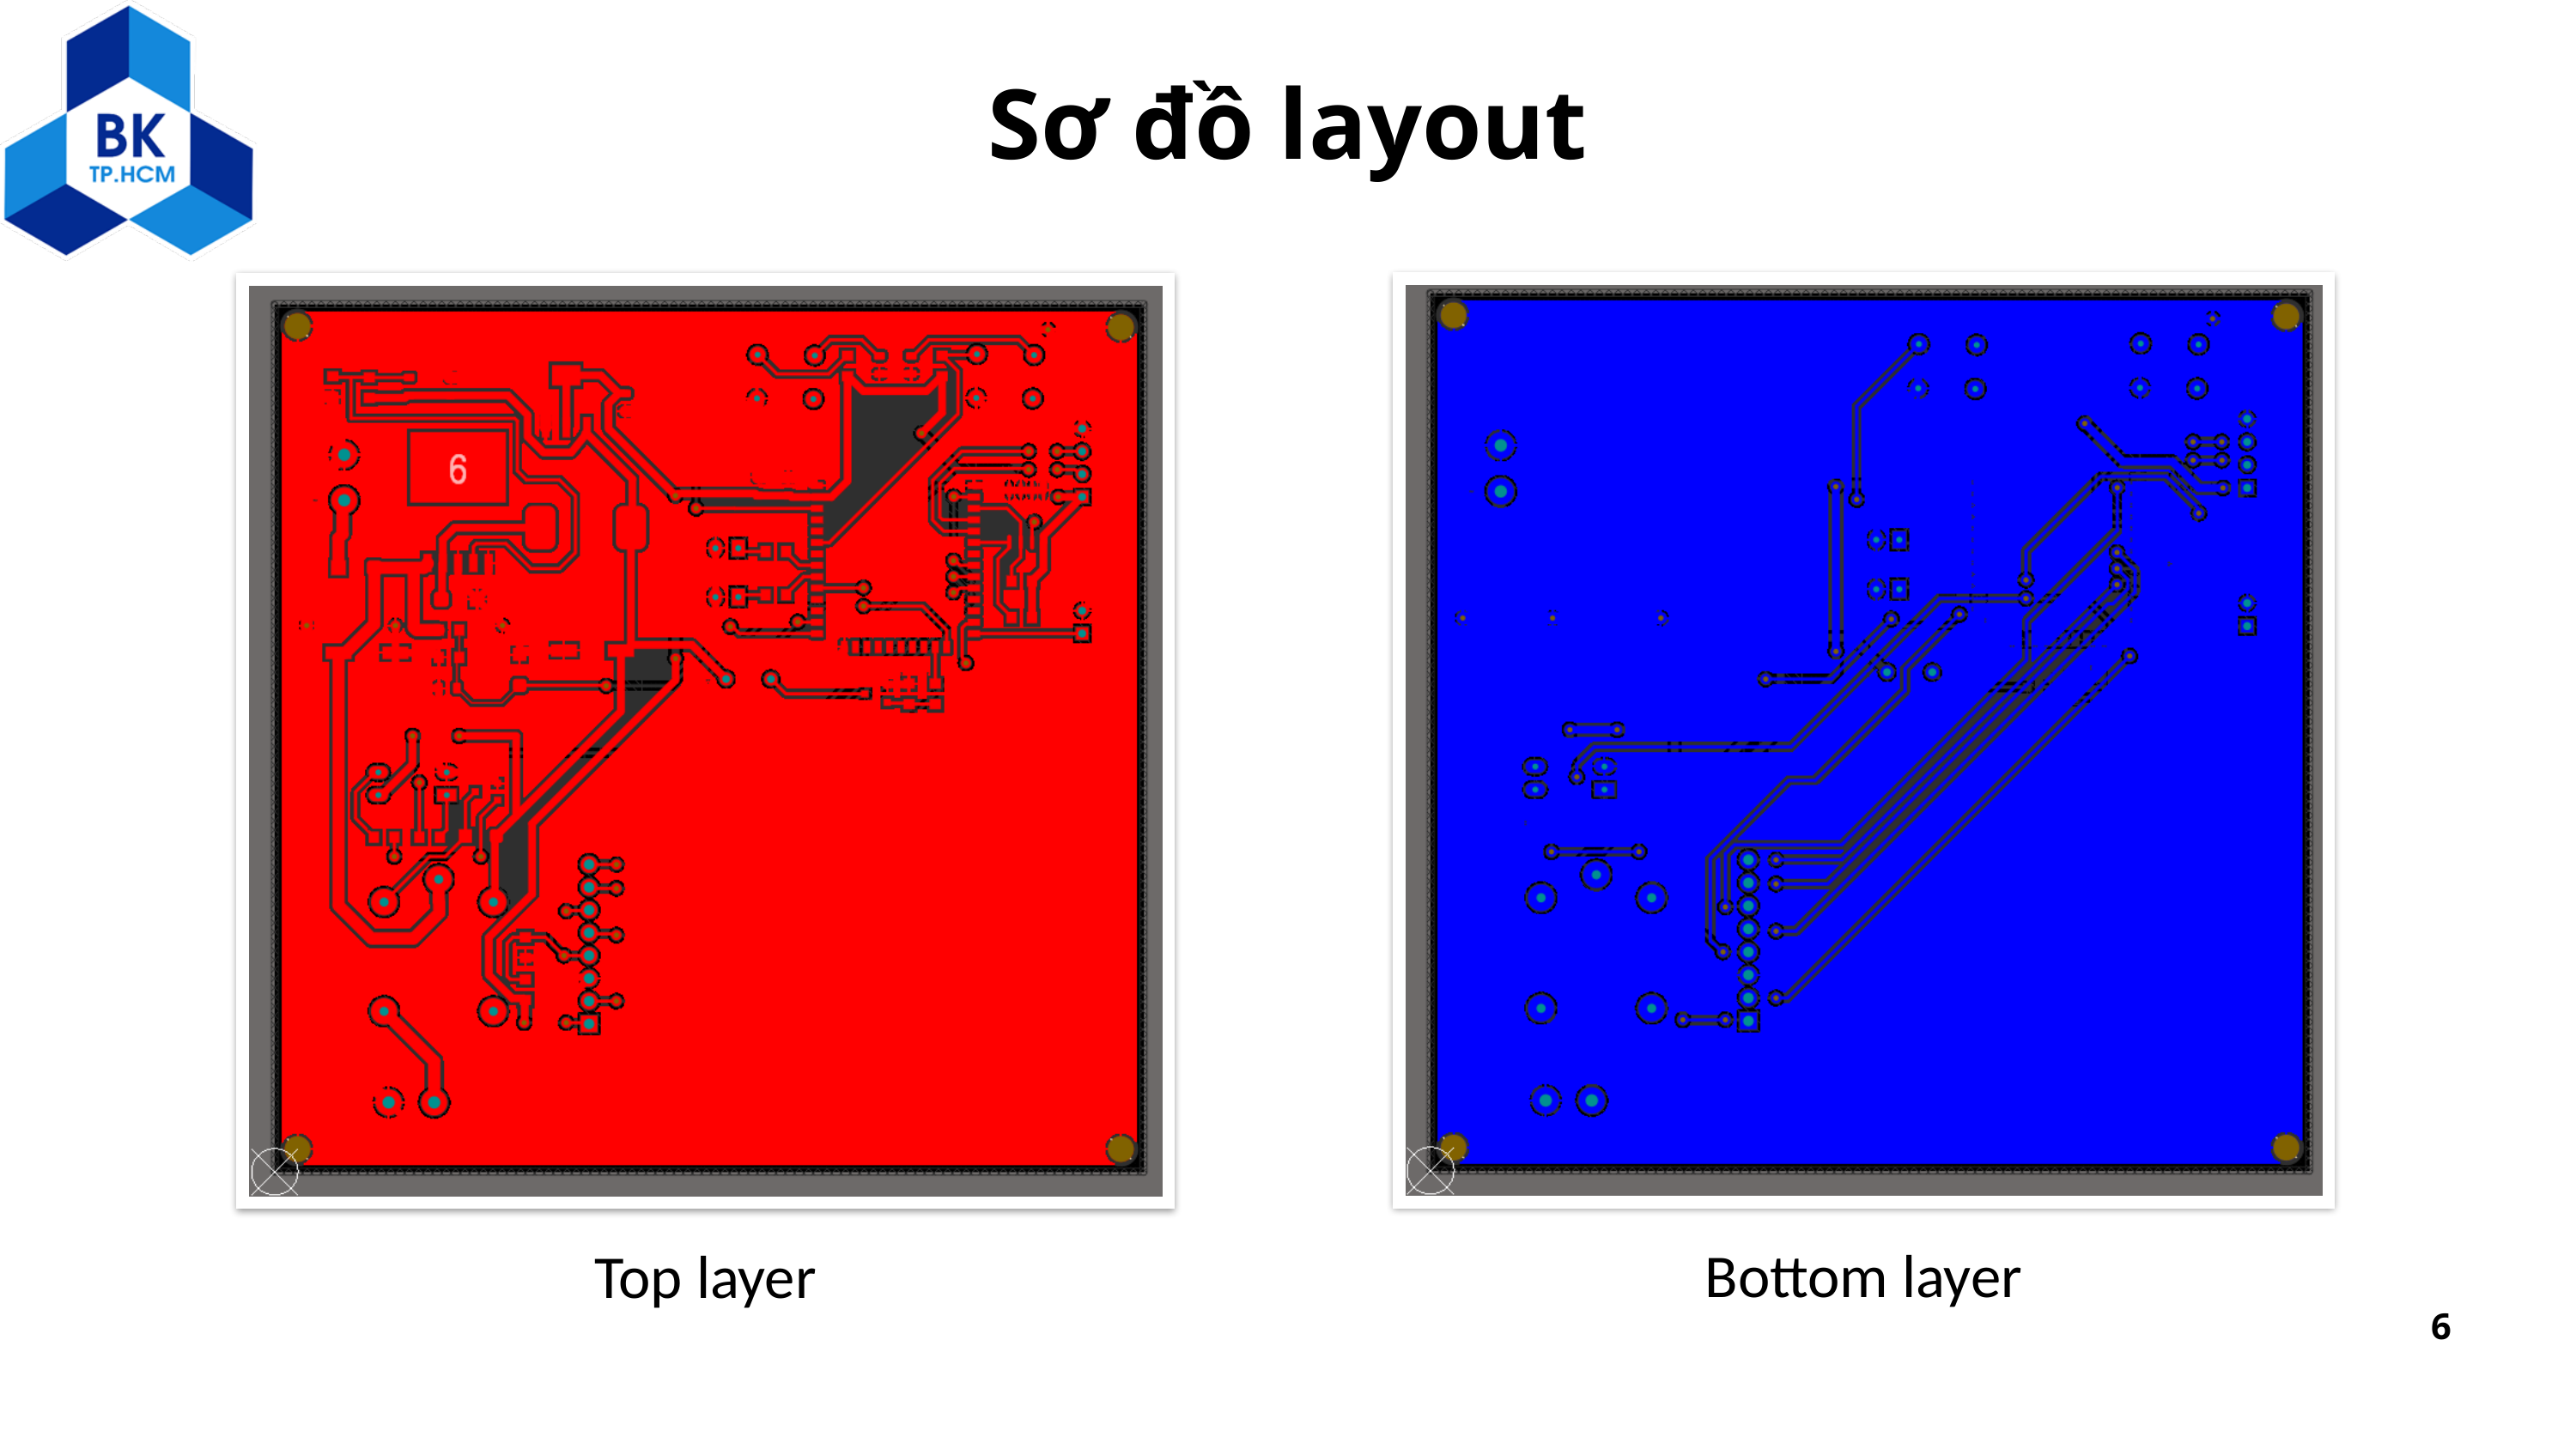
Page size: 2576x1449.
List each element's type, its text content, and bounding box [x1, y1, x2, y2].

text_box Bottom layer [1397, 1224, 2330, 1310]
text_box Sơ đồ layout [808, 43, 1768, 179]
picture [1405, 284, 2323, 1197]
text_box 6 [2431, 1296, 2452, 1348]
picture [248, 285, 1163, 1197]
text_box [0, 0, 258, 262]
text_box Top layer [319, 1225, 1091, 1311]
